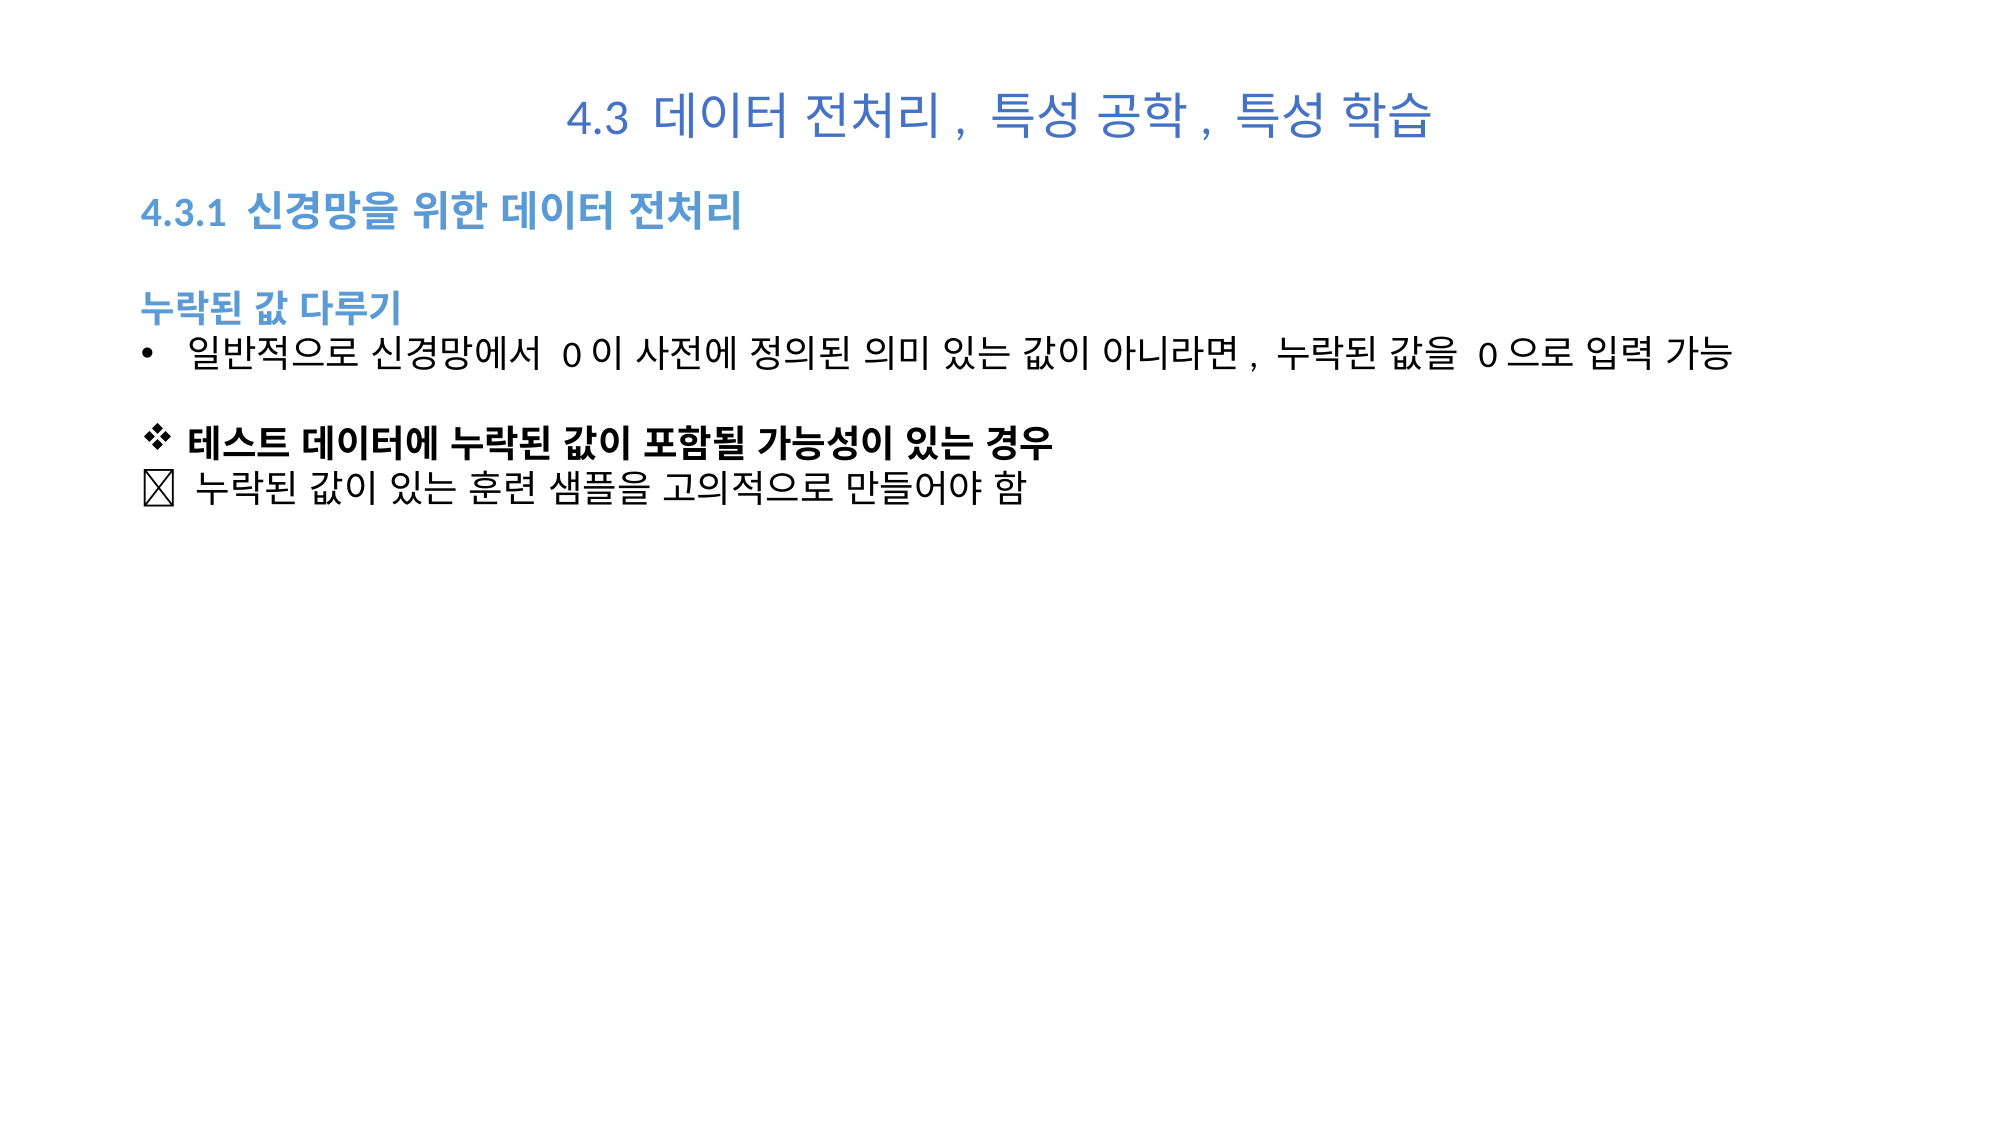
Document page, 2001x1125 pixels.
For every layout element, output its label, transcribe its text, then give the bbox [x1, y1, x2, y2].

text_box 4.3.1 신경망을 위한 데이터 전처리 누락된 값 다루기 일반적으로 신경망에서 0이 사전에 정의된 의미 있는 값이 아니라면, 누락된 값을 0으로 입력 가능 테스트 데이터에 누락된 값이 포함될 가능성이 있는 경우  누락된 값이 있는 훈련 샘플을 고의적으로 만들어야 함 [126, 177, 1874, 562]
text_box 4.3 데이터 전처리, 특성 공학, 특성 학습 [126, 77, 1874, 153]
